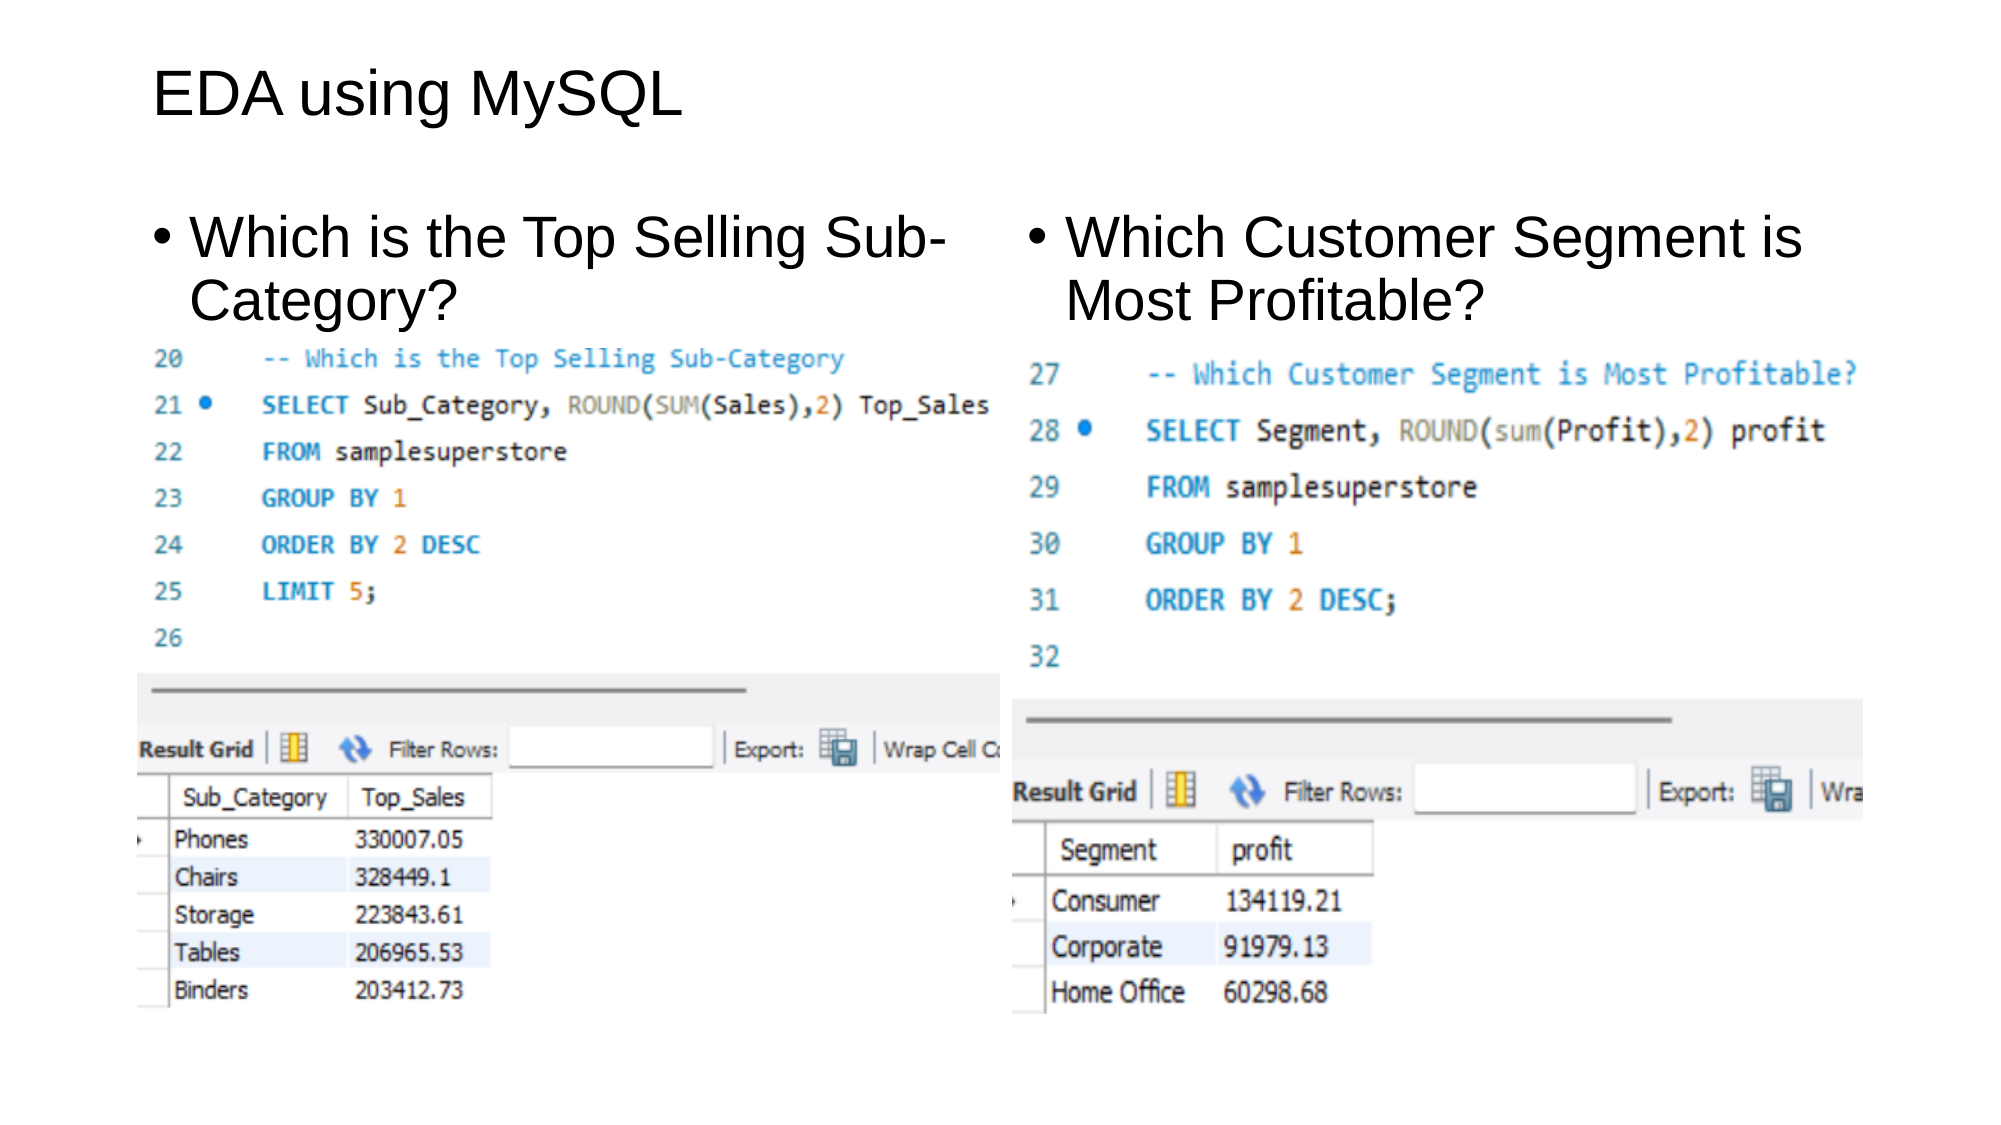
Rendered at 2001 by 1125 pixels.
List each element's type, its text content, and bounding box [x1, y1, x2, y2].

picture [137, 348, 1000, 1014]
picture [1012, 348, 1863, 1014]
title EDA using MySQL [137, 51, 1863, 215]
list Which is the Top Selling Sub-Category? [137, 200, 988, 348]
list Which Customer Segment is Most Profitable? [1012, 200, 1863, 348]
